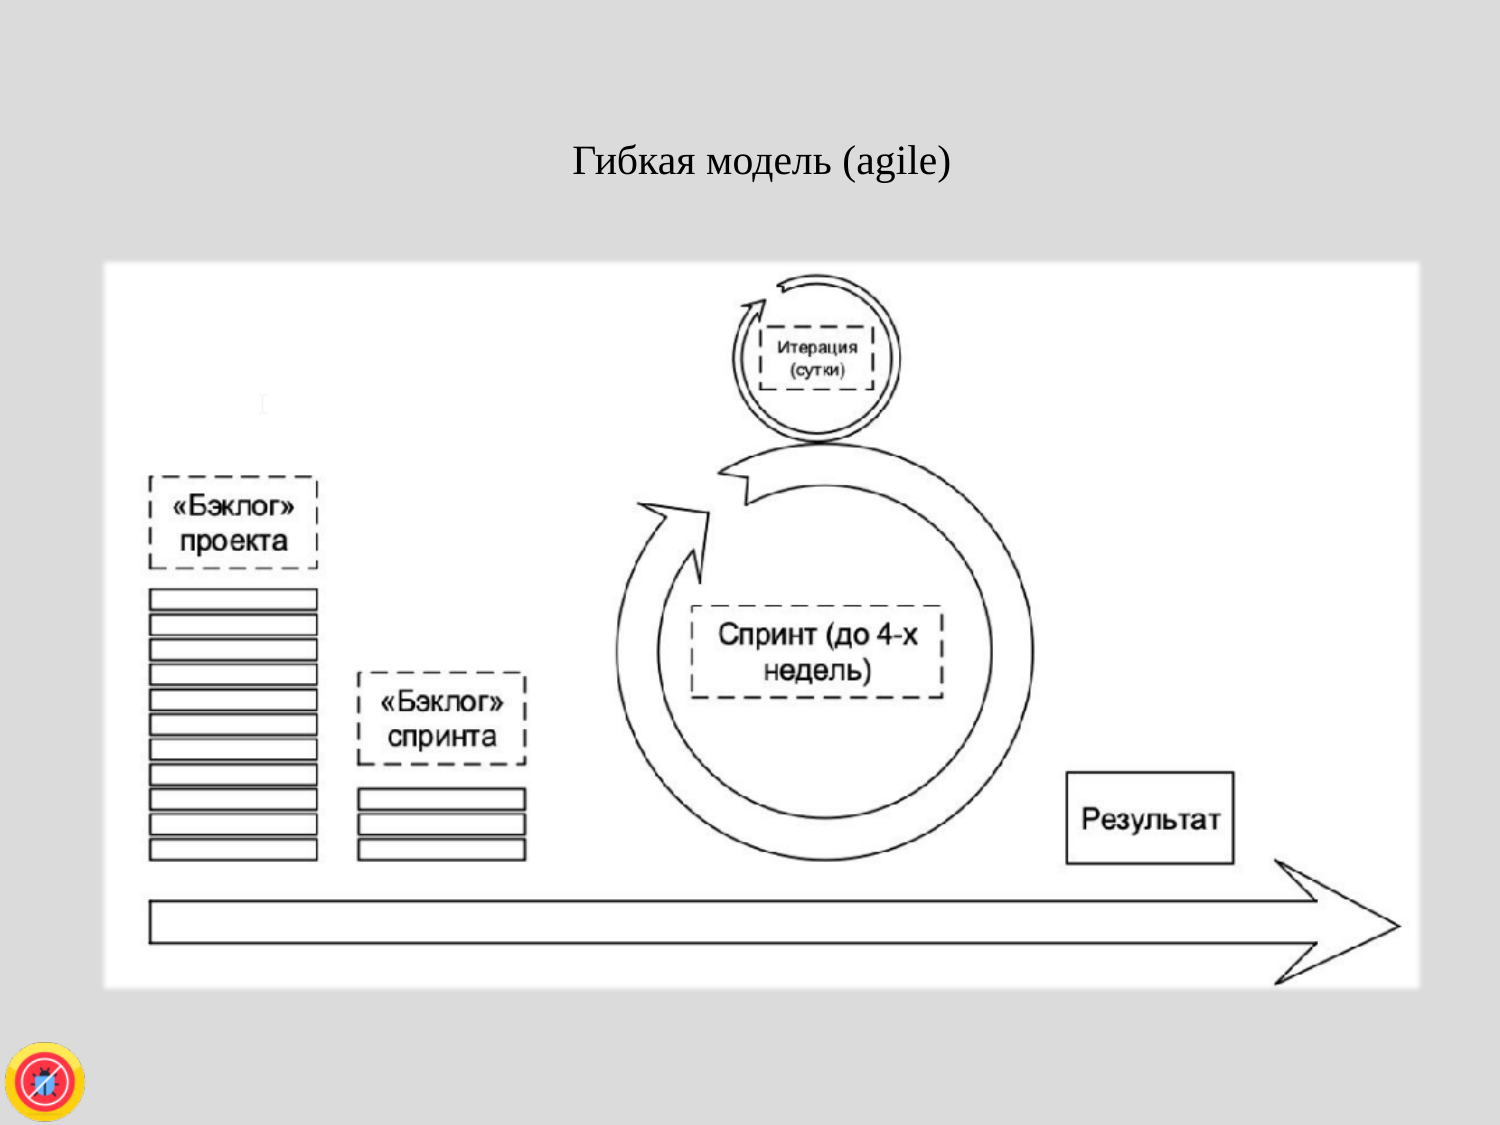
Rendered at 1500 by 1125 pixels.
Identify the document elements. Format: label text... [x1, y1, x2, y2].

picture [100, 257, 1424, 993]
picture [3, 1040, 87, 1124]
text_box Гибкая модель (agile) [557, 125, 967, 191]
